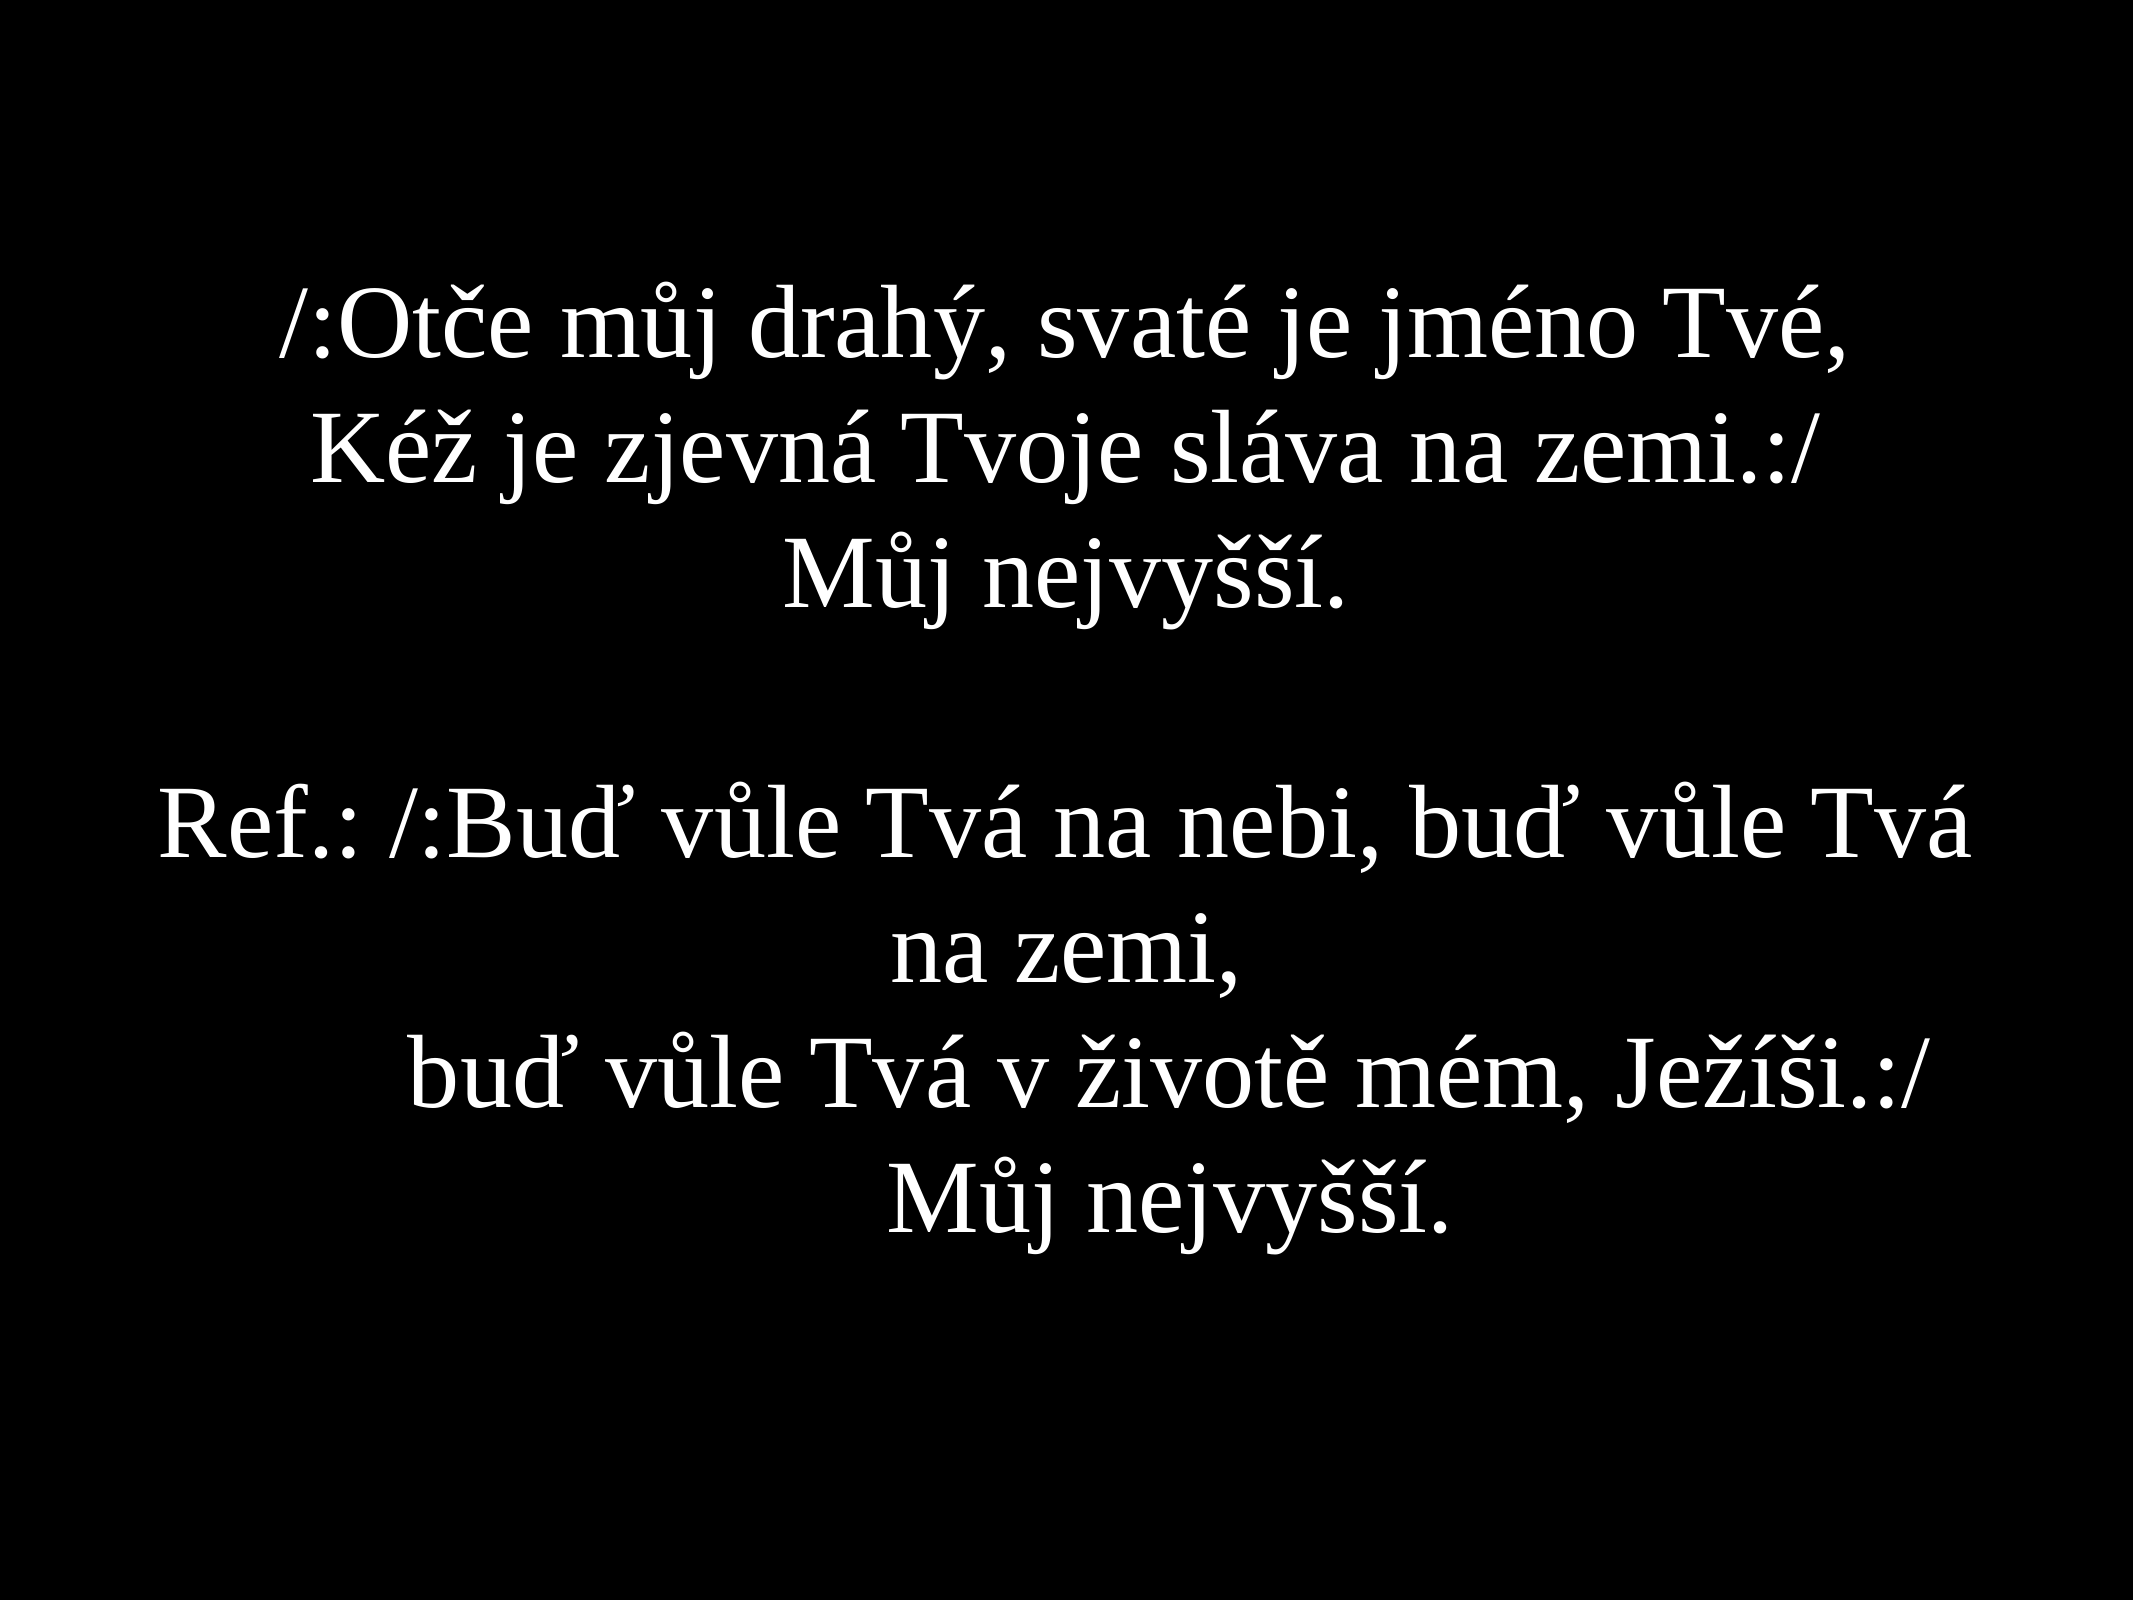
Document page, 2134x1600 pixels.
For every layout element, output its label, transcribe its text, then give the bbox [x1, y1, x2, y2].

text_box /:Otče můj drahý, svaté je jméno Tvé, Kéž je zjevná Tvoje sláva na zemi.:/ Můj nejvyšší. Ref.: /:Buď vůle Tvá na nebi, buď vůle Tvá na zemi, buď vůle Tvá v životě mém, Ježíši.:/ Můj nejvyšší. [91, 245, 2043, 1262]
